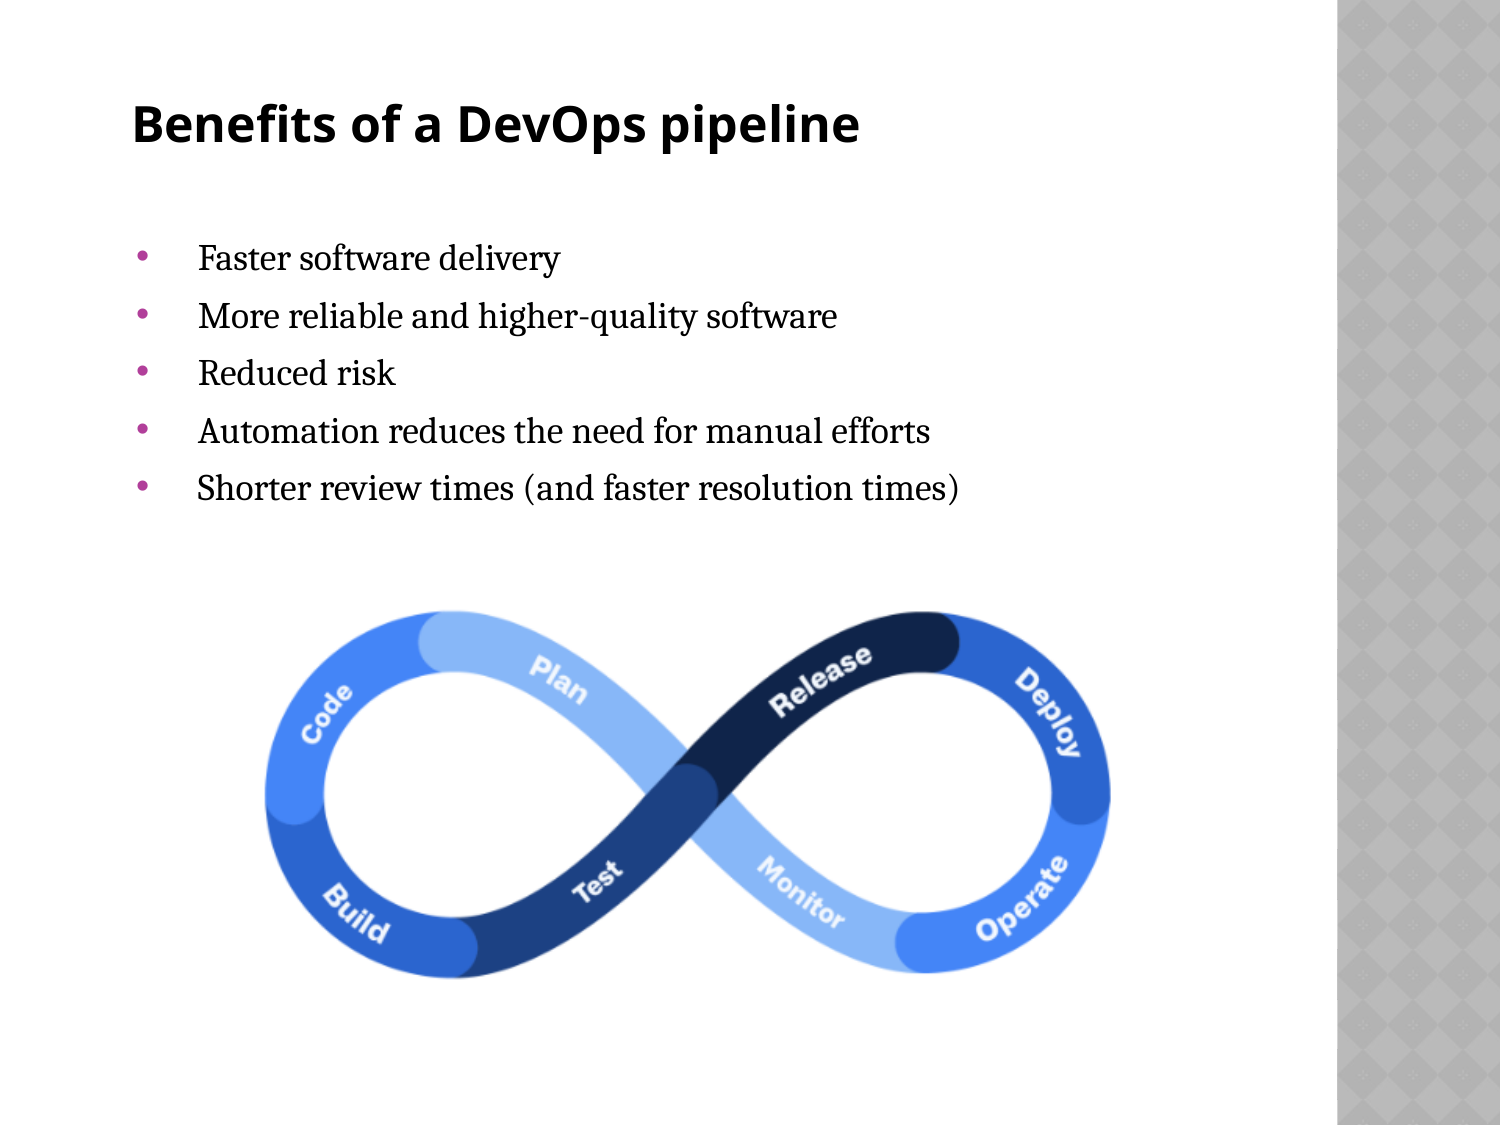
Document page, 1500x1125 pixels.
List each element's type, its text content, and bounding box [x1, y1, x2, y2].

picture [200, 593, 1211, 1022]
list Faster software delivery More reliable and higher-quality software Reduced risk Automation reduces the need for manual efforts Shorter review times (and faster resolution times) [107, 225, 1296, 686]
list Benefits of a DevOps pipeline [85, 92, 1054, 191]
